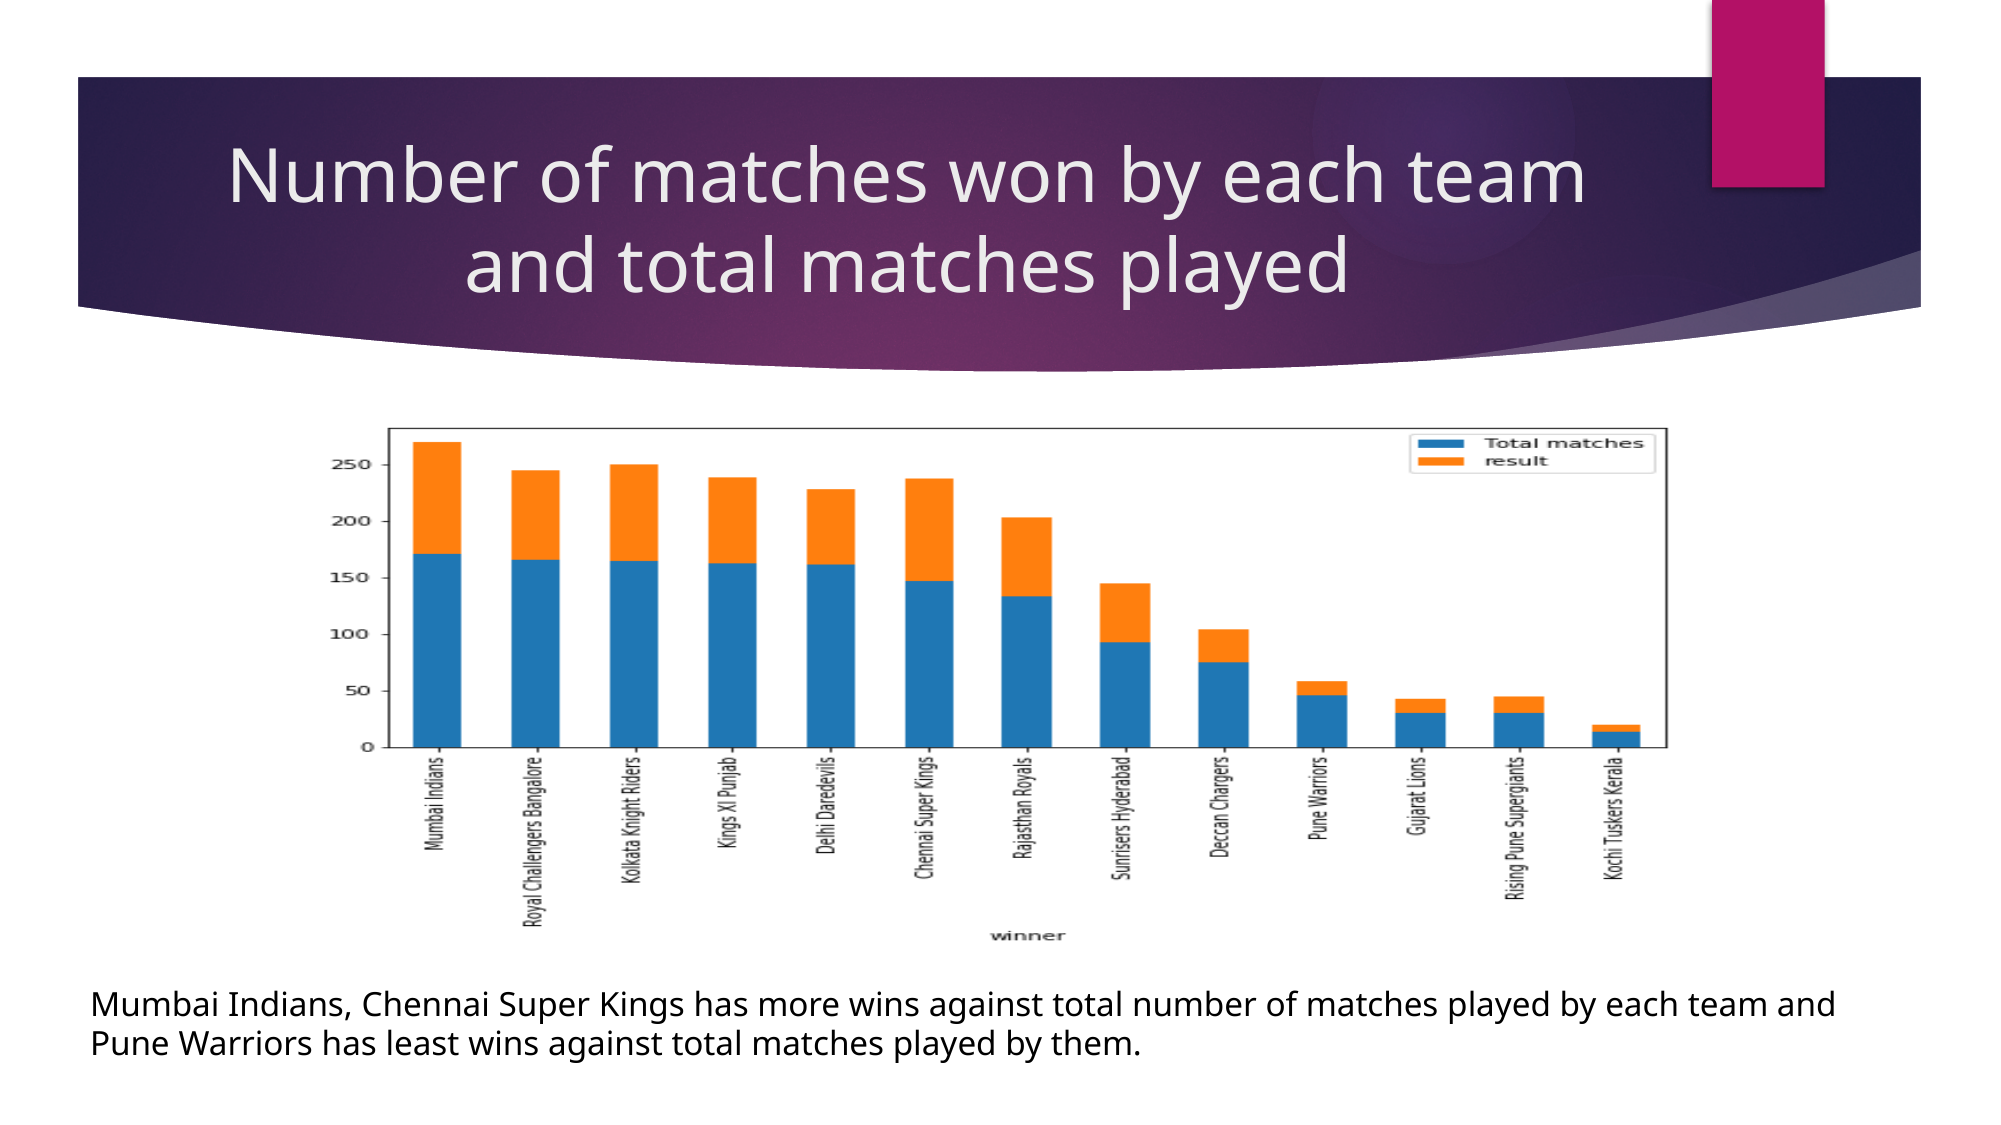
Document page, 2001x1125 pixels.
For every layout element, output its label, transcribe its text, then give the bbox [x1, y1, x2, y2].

title Number of matches won by each team and total matches played [189, 159, 1627, 276]
text_box Mumbai Indians, Chennai Super Kings has more wins against total number of matches played by each team and Pune Warriors has least wins against total matches played by them. [75, 975, 1927, 1070]
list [313, 415, 1690, 951]
